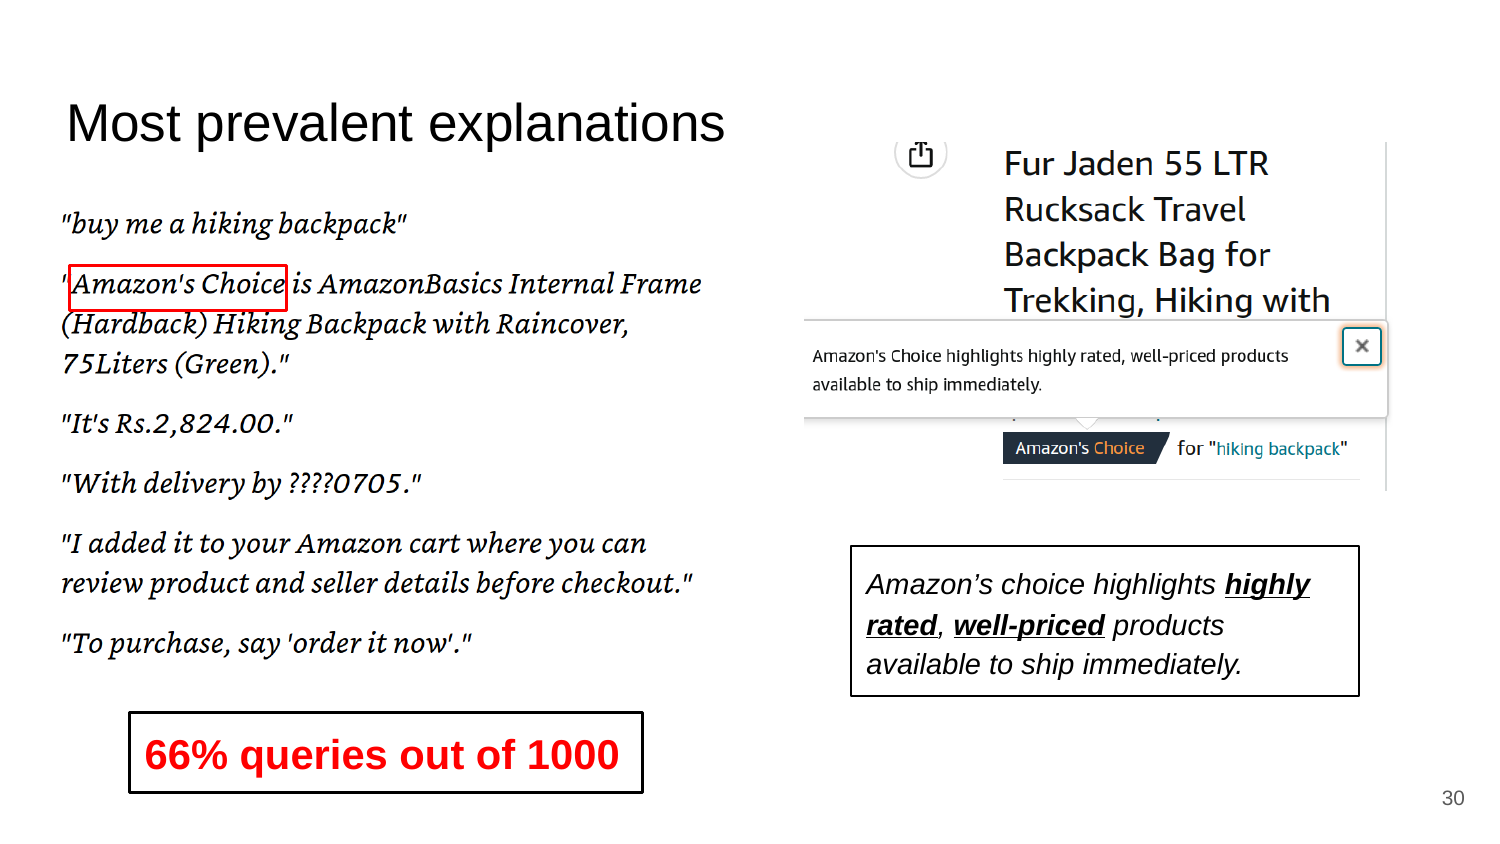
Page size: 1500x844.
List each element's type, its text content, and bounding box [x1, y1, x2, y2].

text_box 66% queries out of 1000 [129, 712, 643, 793]
title Most prevalent explanations [51, 72, 1449, 167]
picture [50, 209, 708, 672]
picture [803, 141, 1393, 491]
list Amazon’s choice highlights highly rated, well-priced products available to ship immediately. [851, 545, 1359, 696]
slide_number ‹#› [1389, 764, 1480, 830]
